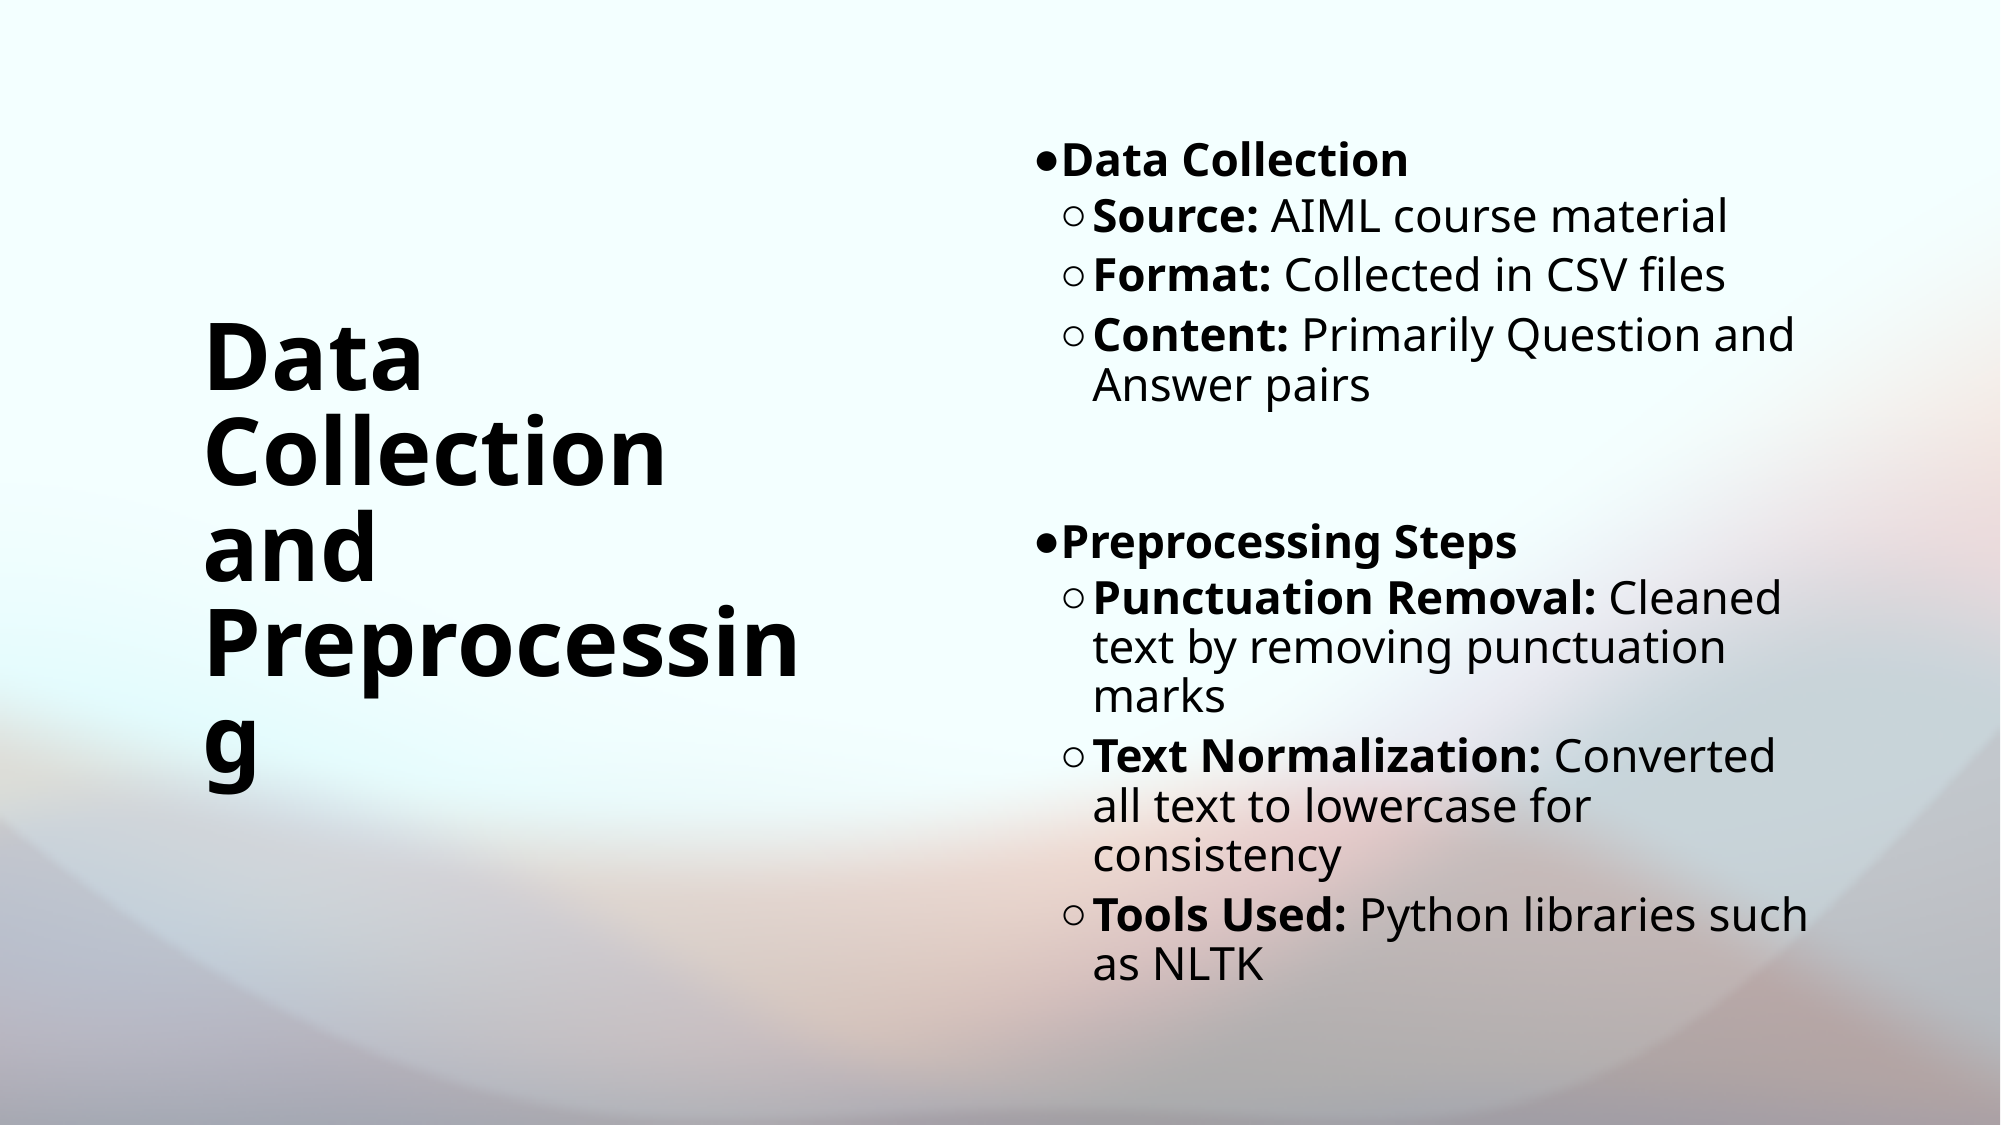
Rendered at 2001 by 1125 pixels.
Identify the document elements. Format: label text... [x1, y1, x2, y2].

title Data Collection and Preprocessing [194, 62, 853, 1044]
picture [0, 0, 2001, 1125]
list Data Collection Source: AIML course material Format: Collected in CSV files Content: Primarily Question and Answer pairs Preprocessing Steps Punctuation Removal: Cleaned text by removing punctuation marks Text Normalization: Converted all text to lowercase for consistency Tools Used: Python libraries such as NLTK [1032, 84, 1817, 1044]
